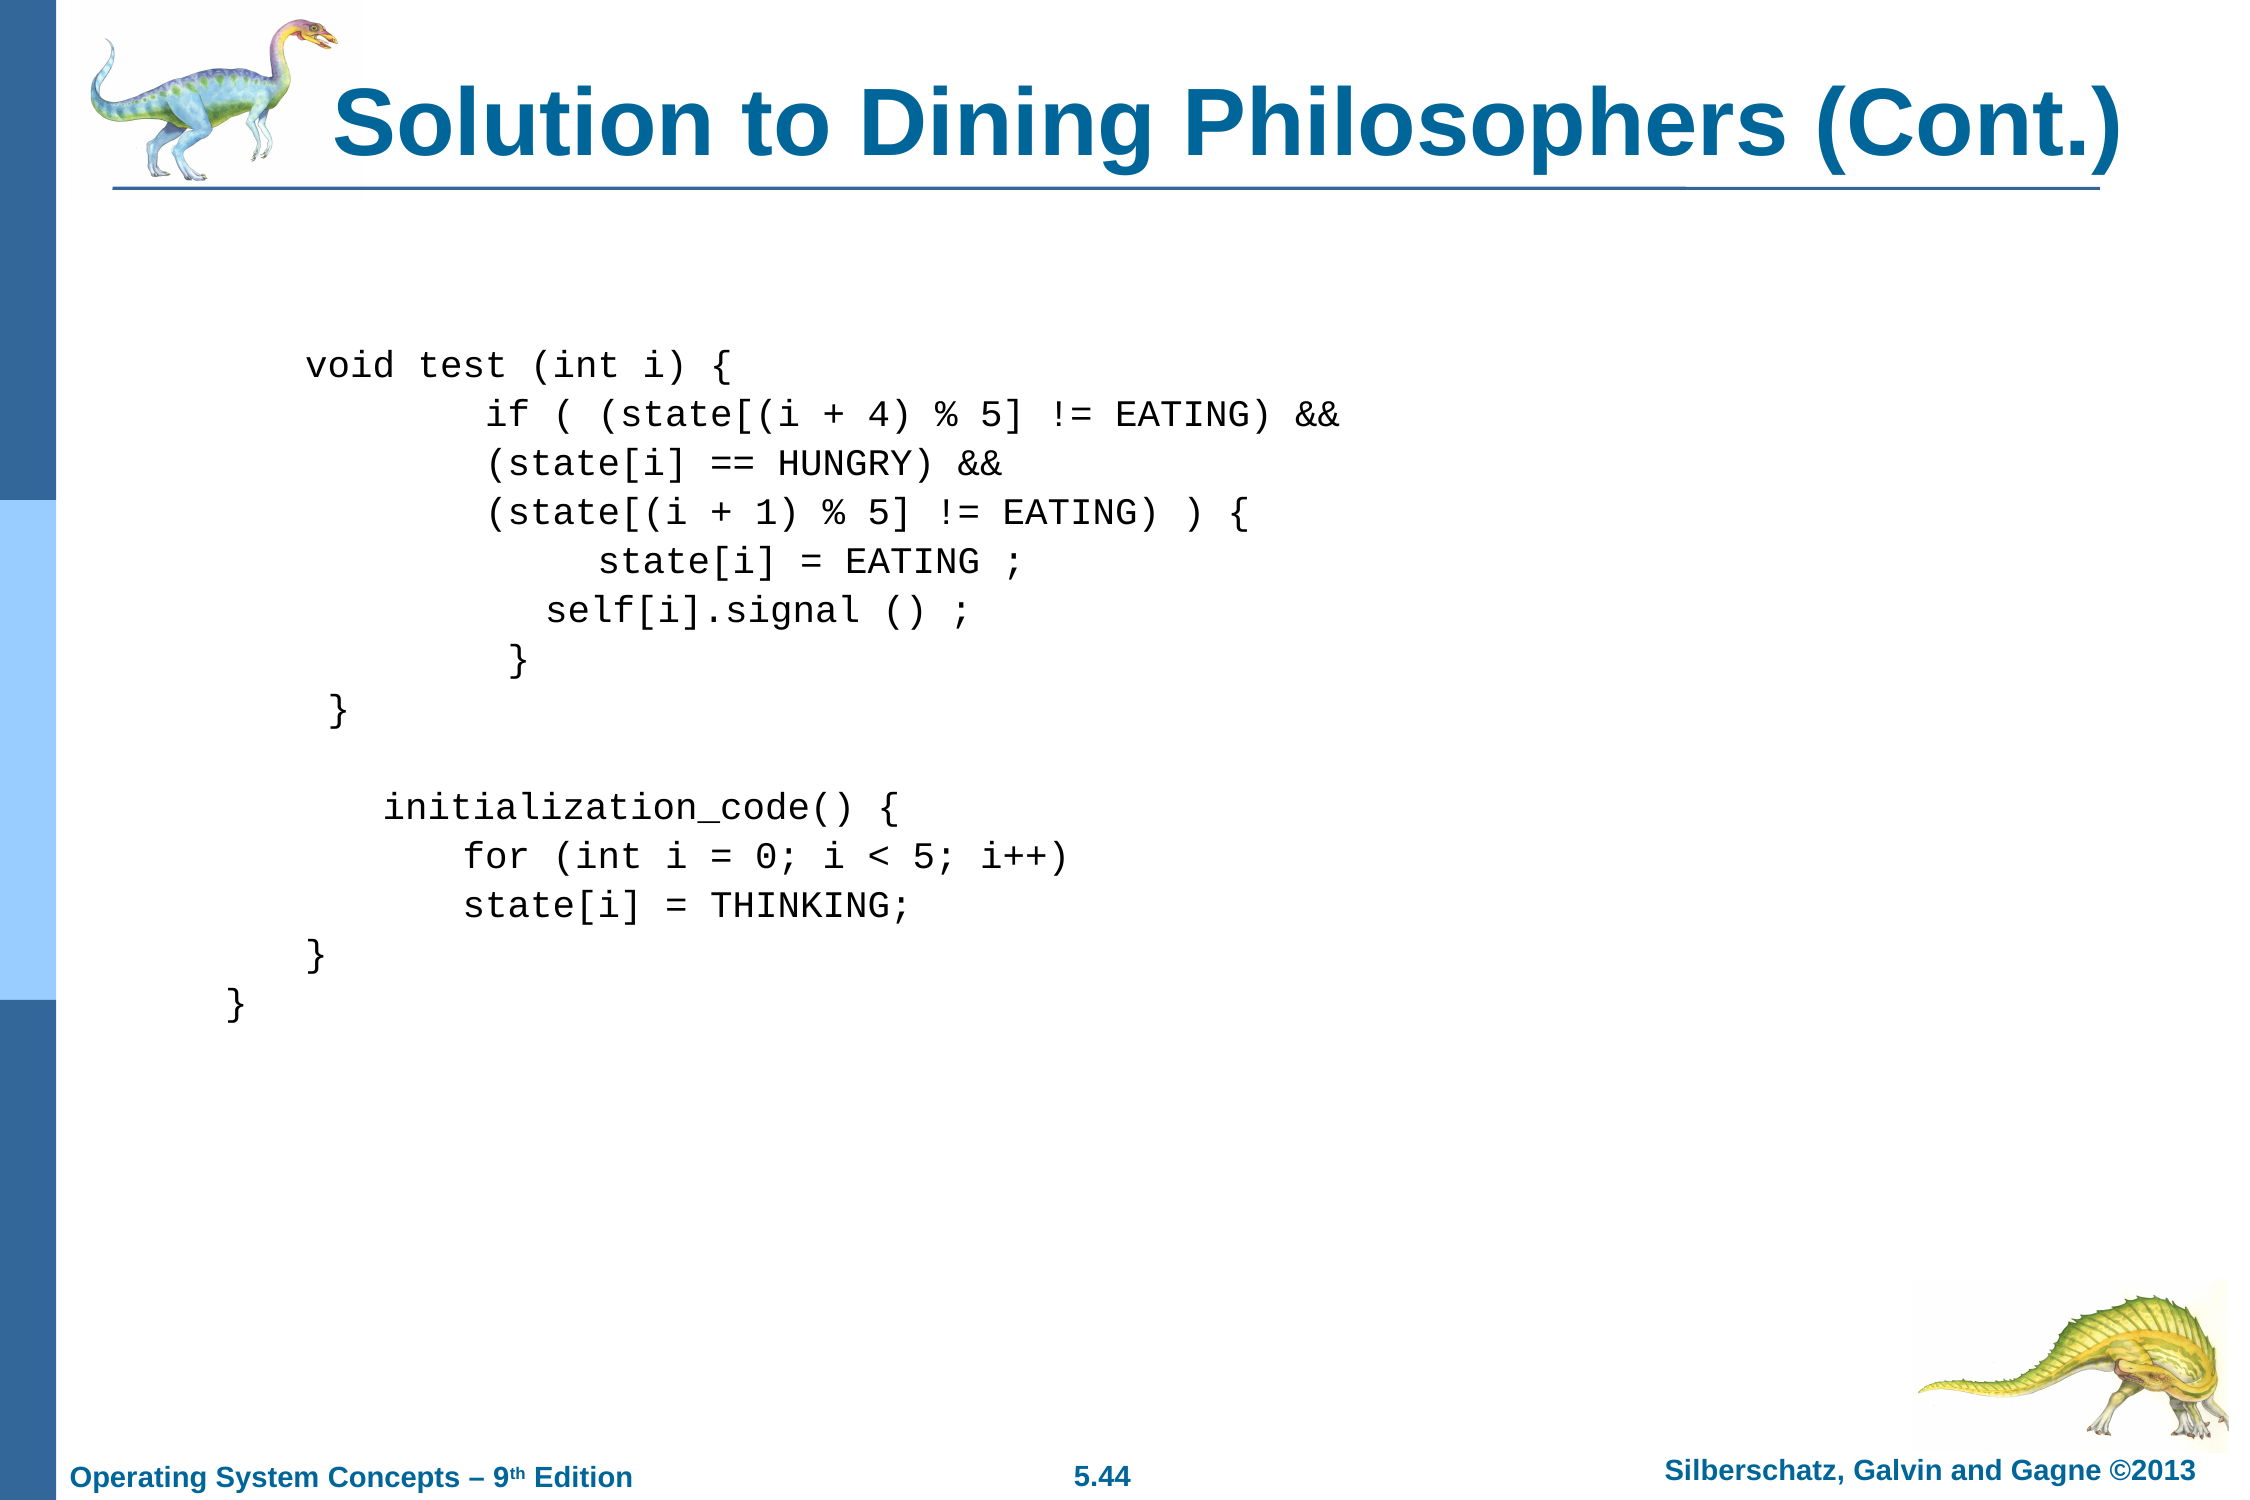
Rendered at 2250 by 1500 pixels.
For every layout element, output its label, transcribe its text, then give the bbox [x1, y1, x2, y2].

list void test (int i) { if ( (state[(i + 4) % 5] != EATING) && (state[i] == HUNGRY) && (state[(i + 1) % 5] != EATING) ) { state[i] = EATING ; self[i].signal () ; } } initialization_code() { for (int i = 0; i < 5; i++) state[i] = THINKING; } } [203, 279, 2125, 1433]
picture [1913, 1279, 2229, 1453]
title Solution to Dining Philosophers (Cont.) [254, 45, 2204, 186]
picture [70, 0, 365, 199]
